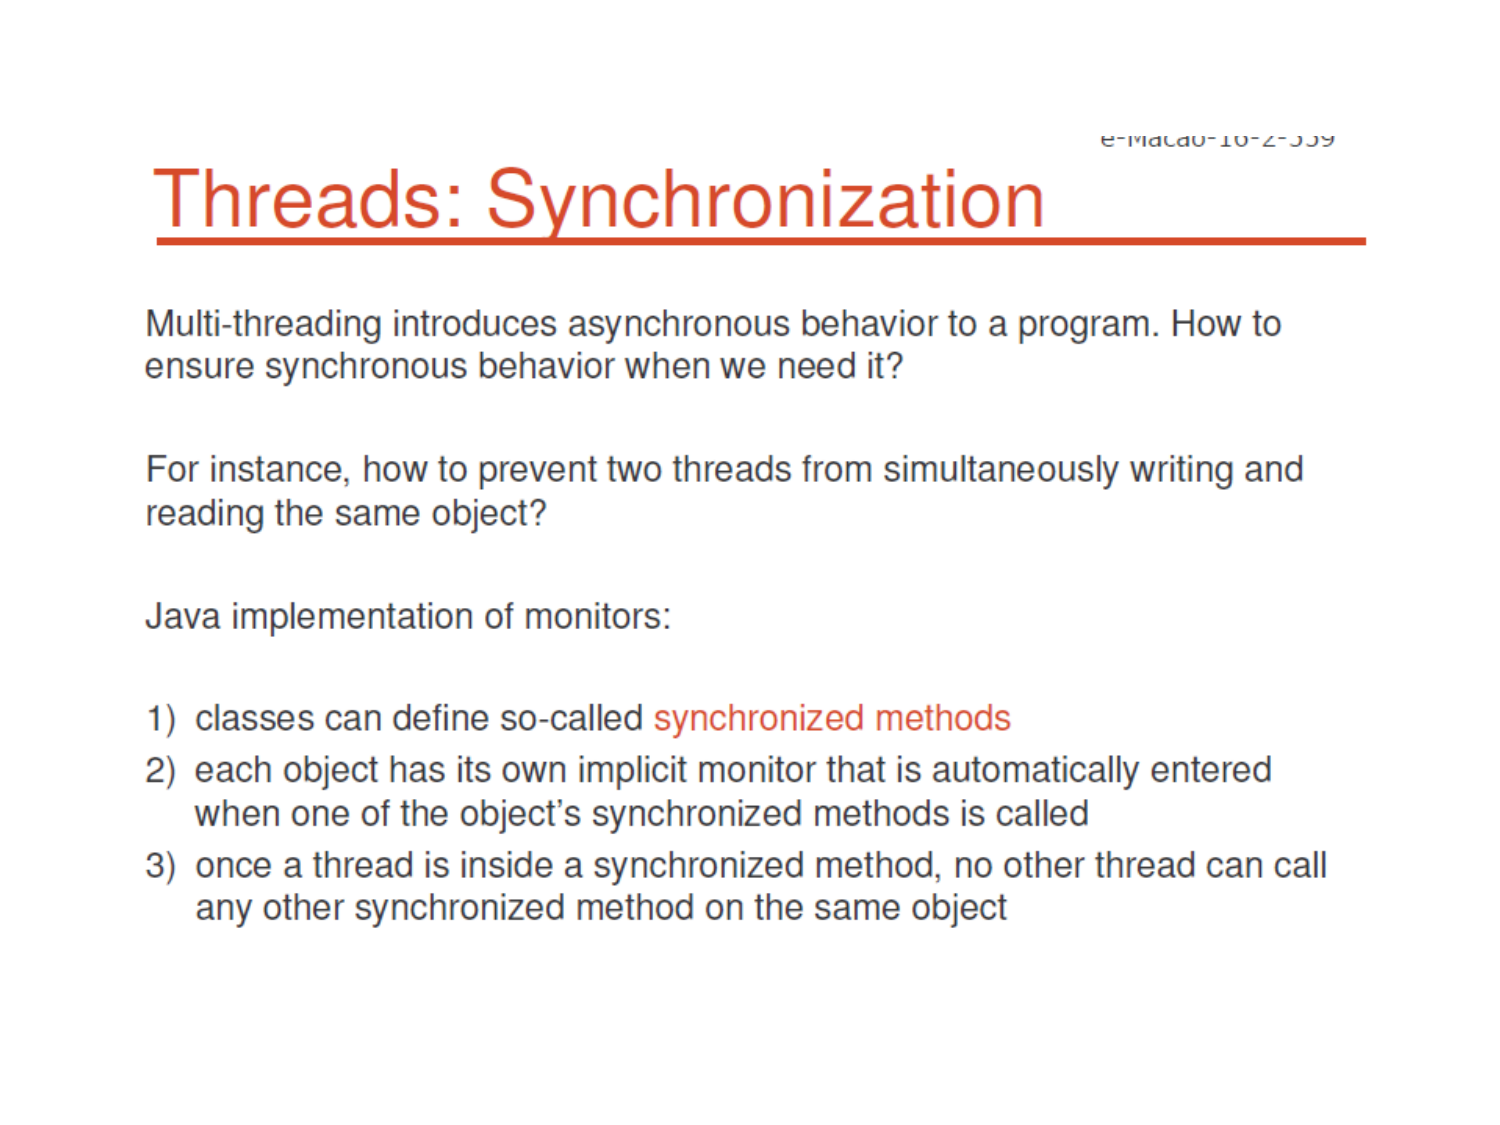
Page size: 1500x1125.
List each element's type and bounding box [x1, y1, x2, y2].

picture [82, 136, 1418, 989]
